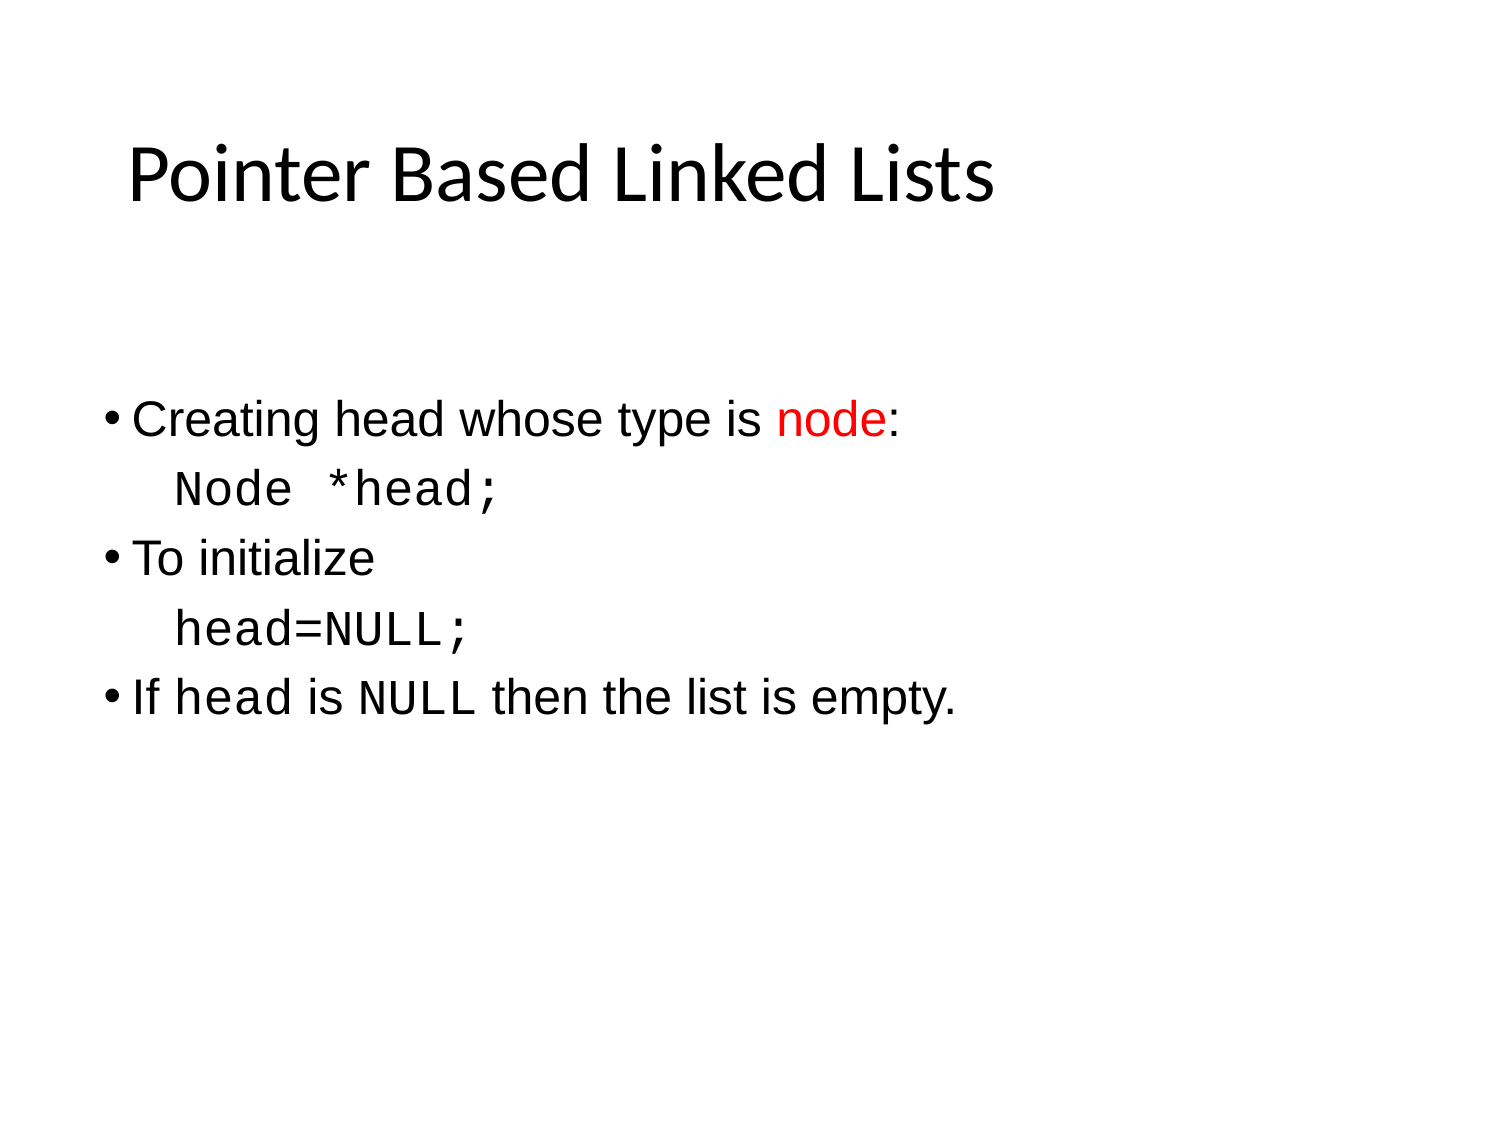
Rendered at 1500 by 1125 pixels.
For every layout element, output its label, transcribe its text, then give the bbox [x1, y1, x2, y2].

title Pointer Based Linked Lists [112, 54, 1391, 295]
list Creating head whose type is node: Node *head; To initialize head=NULL; If head is NULL then the list is empty. [88, 385, 1500, 1012]
